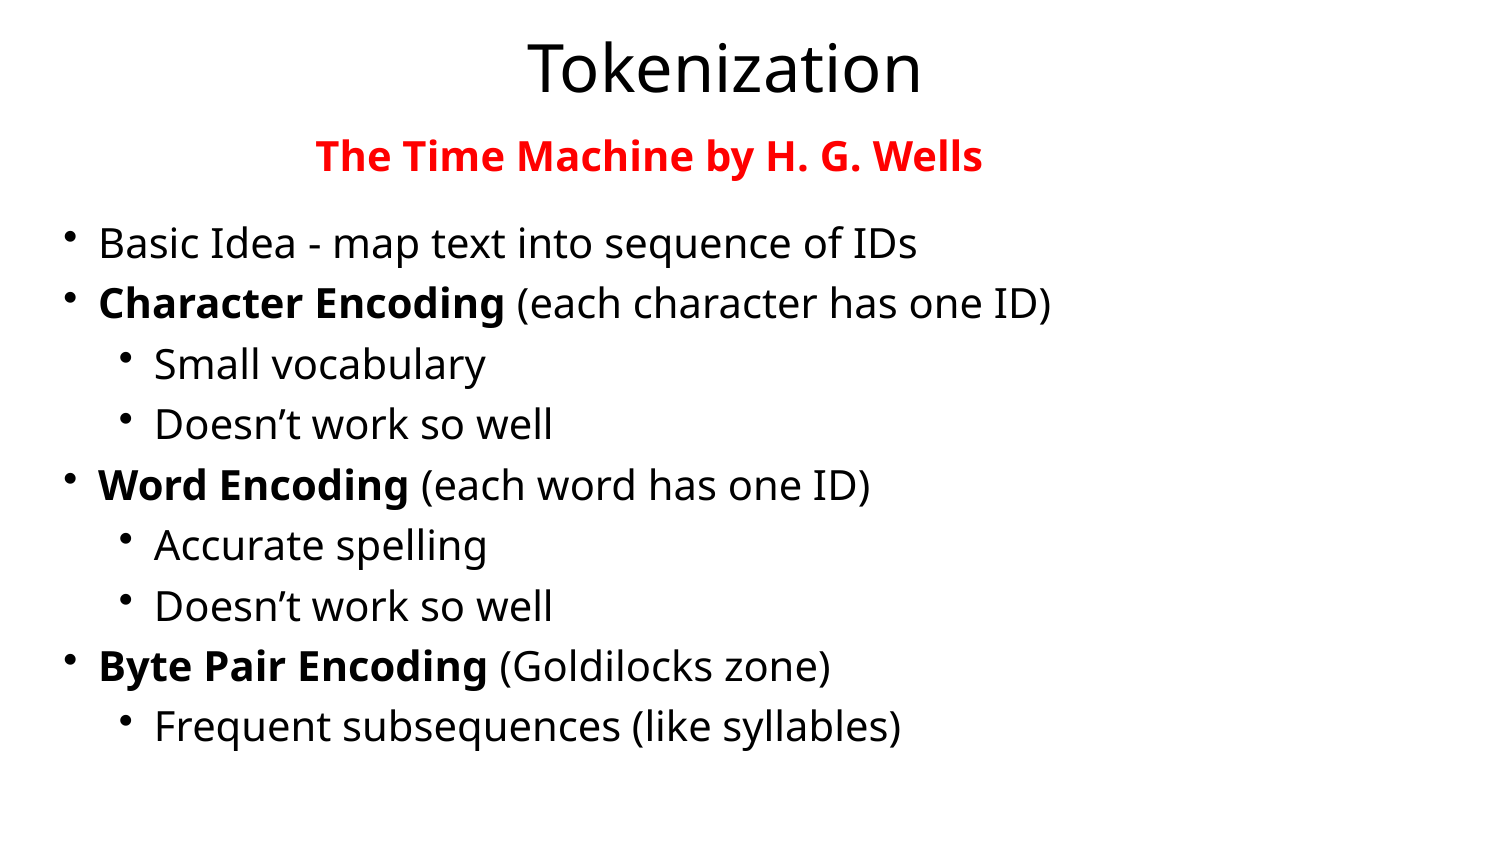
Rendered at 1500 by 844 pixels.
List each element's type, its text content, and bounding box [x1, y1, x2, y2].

title Tokenization [52, 18, 1399, 109]
text_box The Time Machine by H. G. Wells [307, 122, 992, 187]
list Basic Idea - map text into sequence of IDs Character Encoding (each character has one ID) Small vocabulary Doesn’t work so well Word Encoding (each word has one ID) Accurate spelling Doesn’t work so well Byte Pair Encoding (Goldilocks zone) Frequent subsequences (like syllables) [55, 209, 1402, 794]
